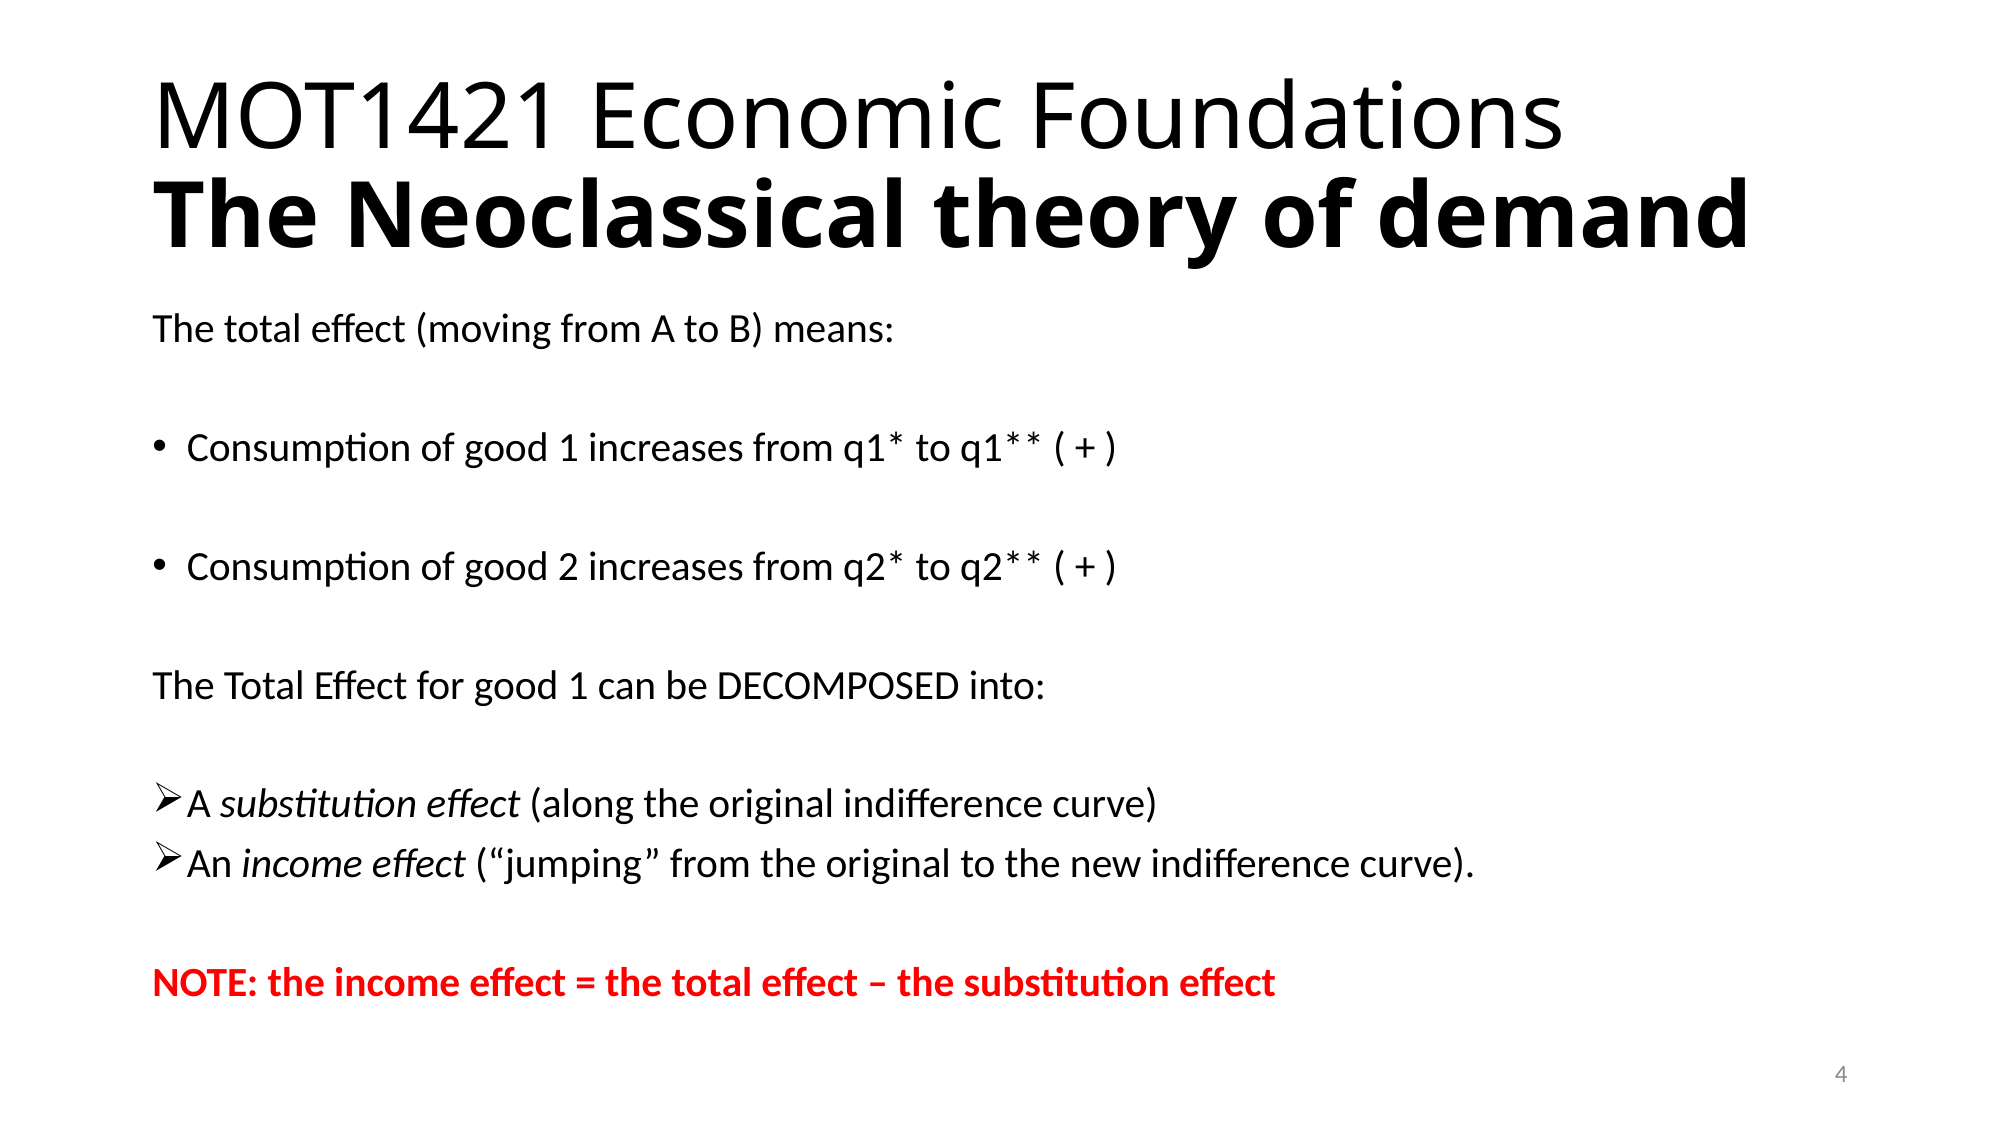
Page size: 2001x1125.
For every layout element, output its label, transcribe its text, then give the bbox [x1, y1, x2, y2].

slide_number 4 [1412, 1042, 1863, 1103]
list The total effect (moving from A to B) means: Consumption of good 1 increases from q1* to q1** ( + ) Consumption of good 2 increases from q2* to q2** ( + ) The Total Effect for good 1 can be DECOMPOSED into: A substitution effect (along the original indifference curve) An income effect (“jumping” from the original to the new indifference curve). NOTE: the income effect = the total effect – the substitution effect [137, 299, 1863, 1014]
title MOT1421 Economic Foundations The Neoclassical theory of demand [137, 59, 1863, 278]
